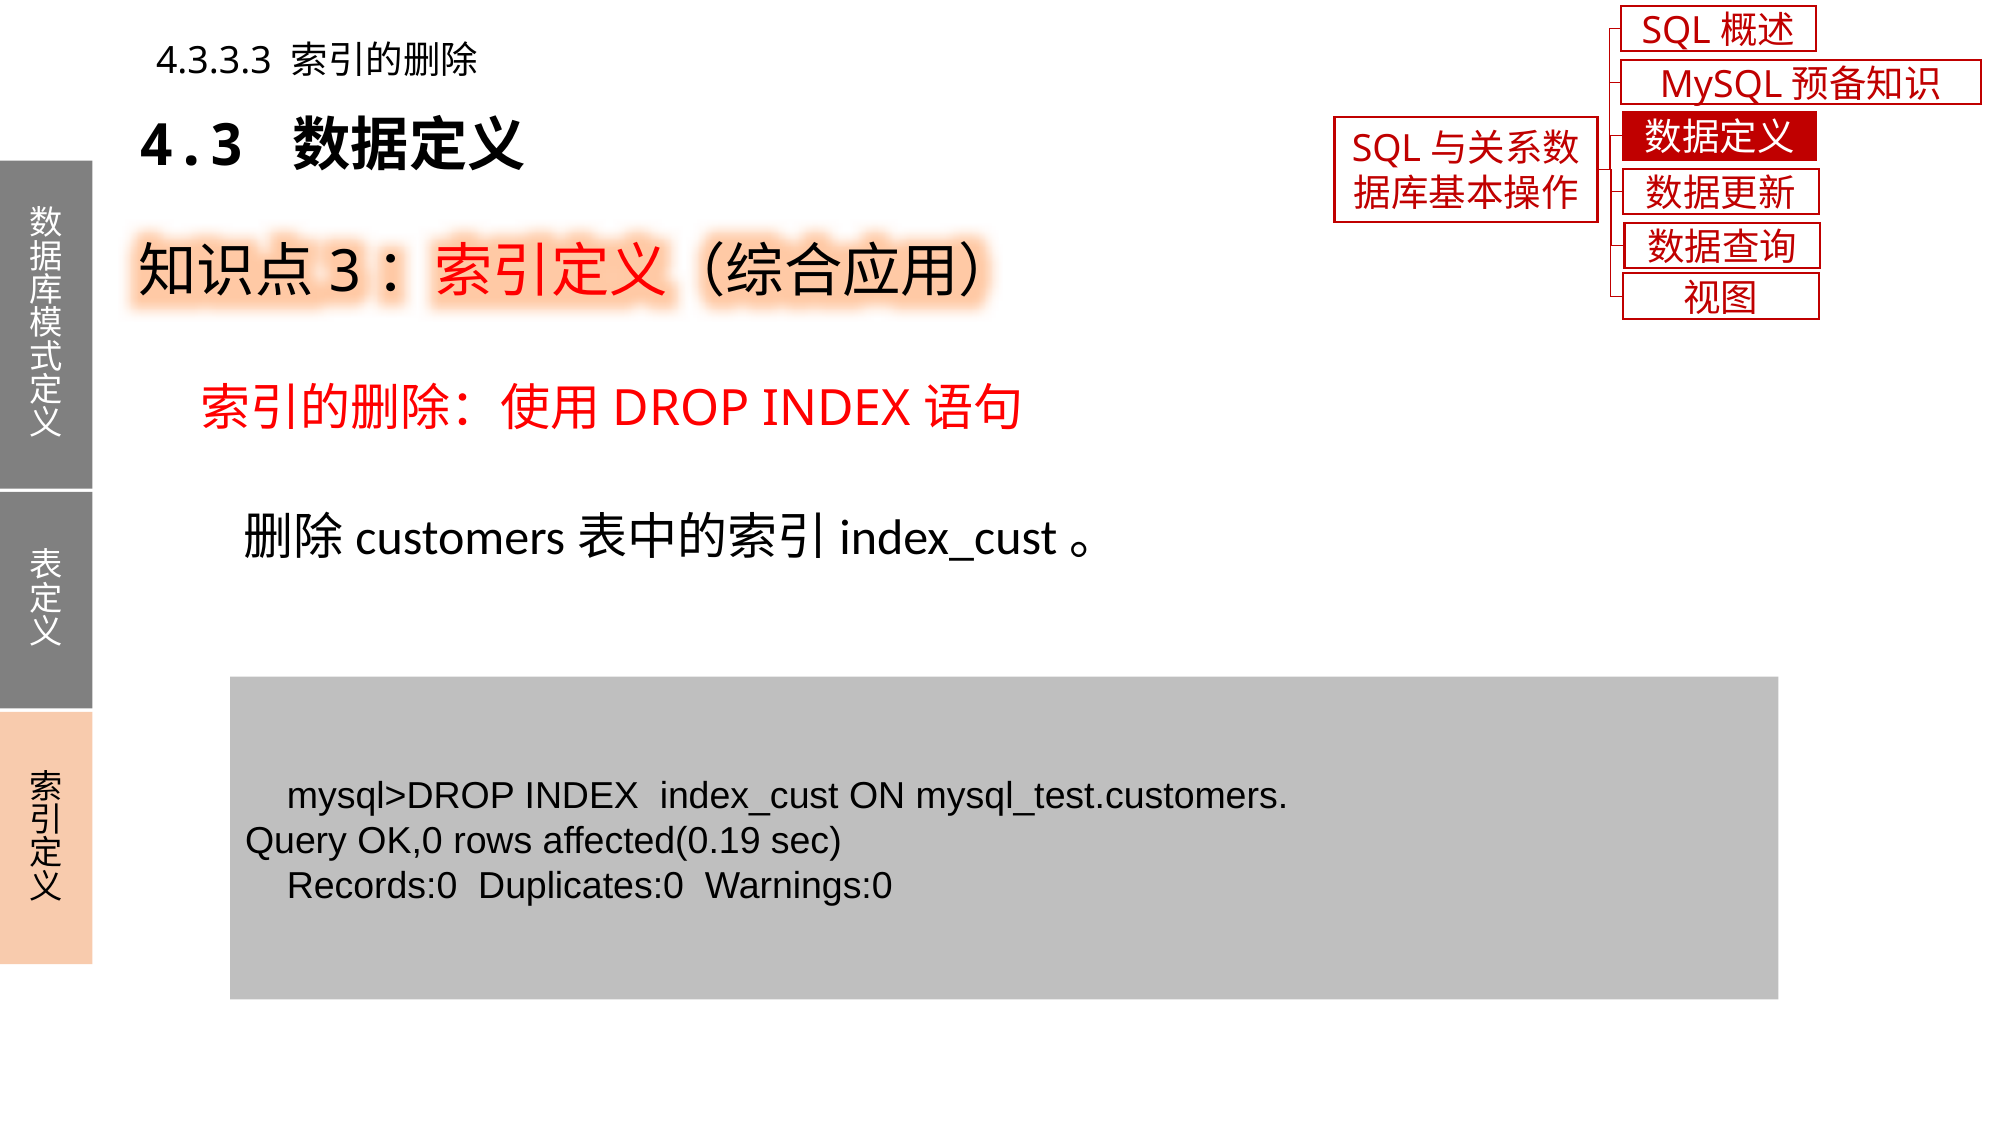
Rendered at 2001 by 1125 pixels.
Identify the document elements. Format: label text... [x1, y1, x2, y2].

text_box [1597, 28, 1621, 82]
text_box 索引的删除：使用DROP INDEX语句 [186, 350, 1827, 443]
text_box 删除customers表中的索引index_cust。 [228, 466, 1134, 572]
text_box 视图 [1622, 272, 1820, 320]
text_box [1597, 135, 1623, 169]
text_box SQL与关系数据库基本操作 [1333, 116, 1597, 223]
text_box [114, 166, 1954, 339]
text_box 数据定义 [1622, 111, 1817, 161]
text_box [0, 160, 93, 965]
text_box SQL与关系数据库基本操作 [118, 170, 1949, 335]
text_box 数据更新 [1623, 168, 1820, 215]
text_box MySQL预备知识 [1621, 59, 1982, 105]
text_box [1597, 169, 1623, 297]
text_box 4.3.3.3 索引的删除 [141, 28, 493, 89]
text_box 知识点3：索引定义（综合应用） [120, 172, 1945, 329]
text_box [1597, 82, 1621, 135]
text_box mysql>DROP INDEX index_cust ON mysql_test.customers. Query OK,0 rows affected(0.19 sec) Records:0 Duplicates:0 Warnings:0 [229, 676, 1779, 1000]
text_box 4.3 数据定义 [120, 97, 1568, 152]
text_box SQL概述 [1620, 5, 1817, 52]
text_box 数据查询 [1623, 222, 1821, 269]
